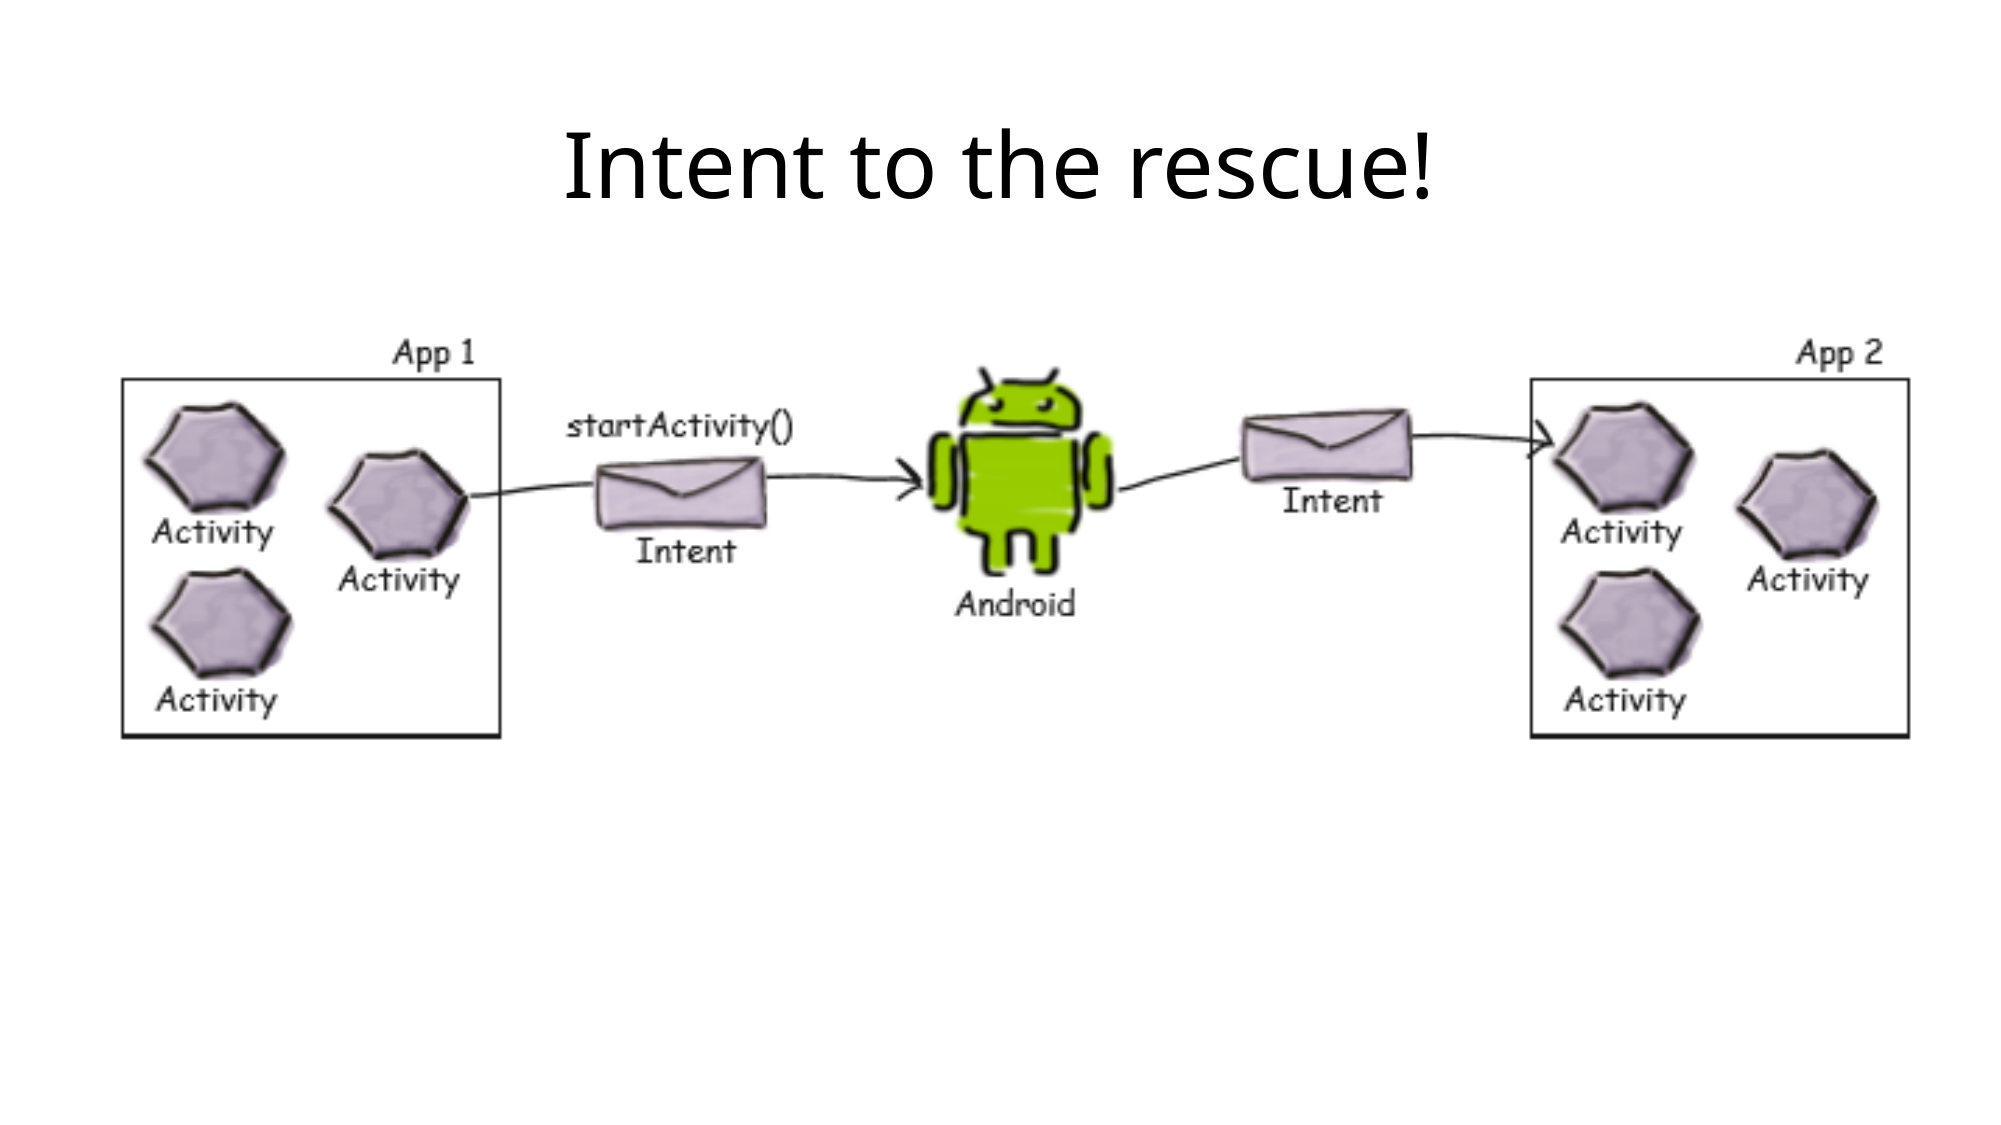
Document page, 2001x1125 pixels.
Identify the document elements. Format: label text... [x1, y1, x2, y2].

title Intent to the rescue! [137, 59, 1863, 278]
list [83, 320, 1992, 768]
